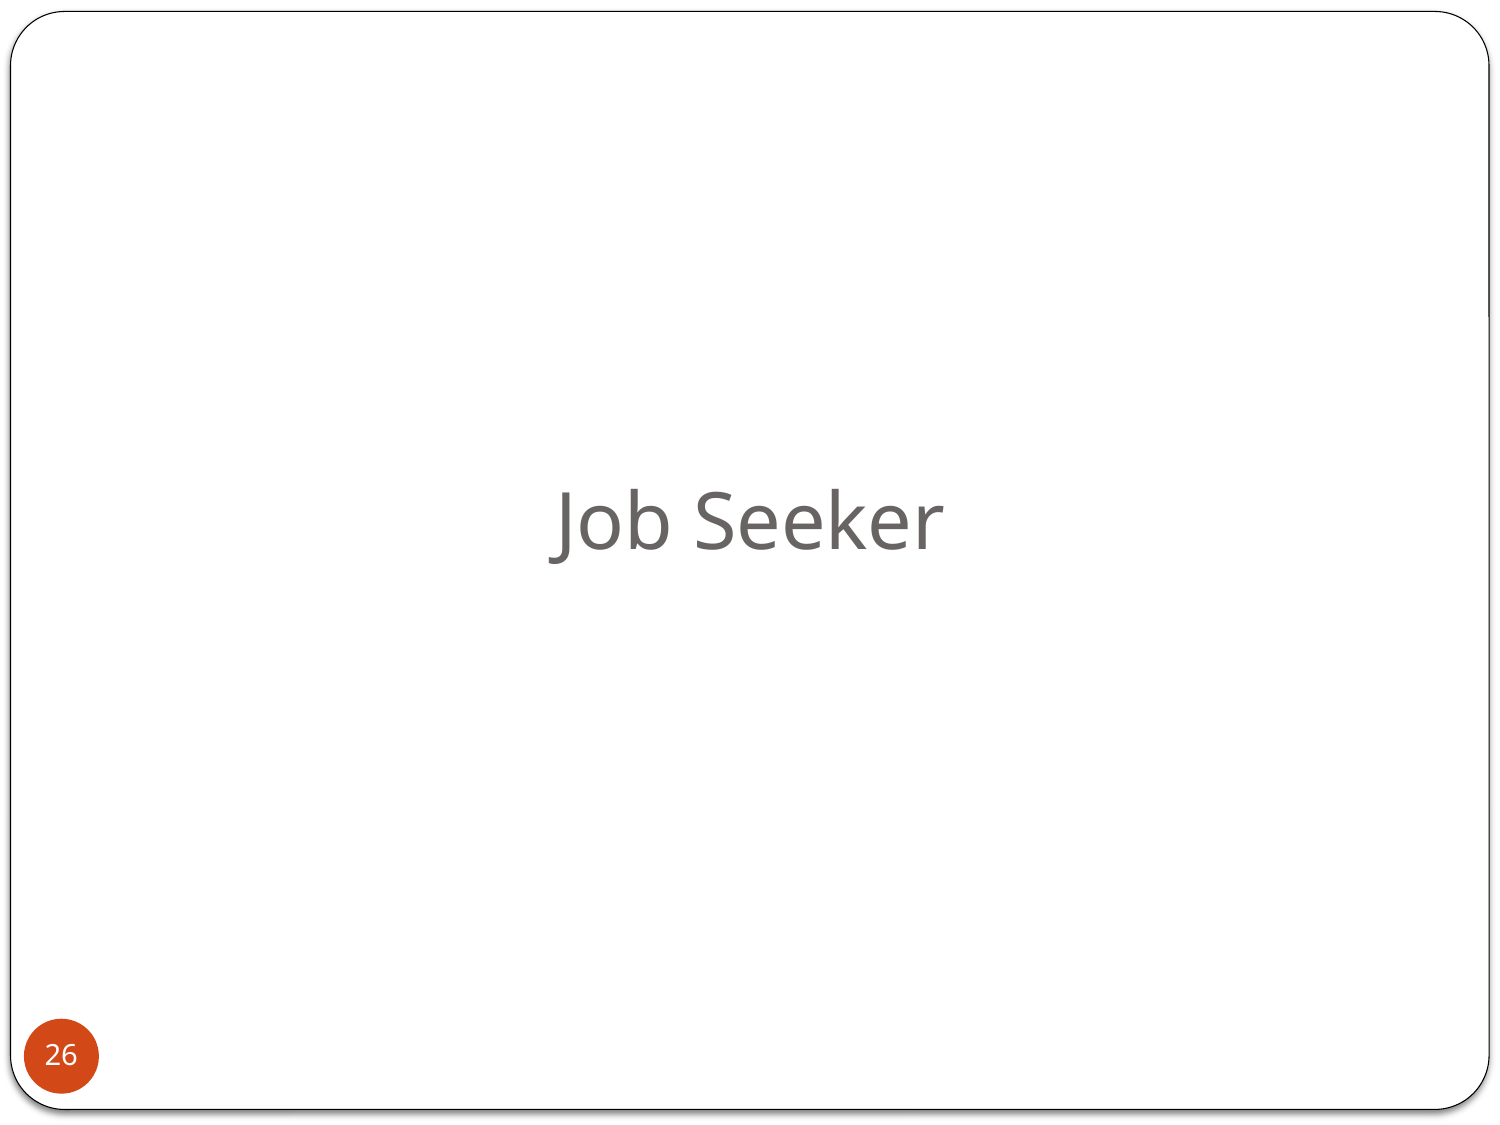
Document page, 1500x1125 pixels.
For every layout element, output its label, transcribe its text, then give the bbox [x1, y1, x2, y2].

slide_number 26 [23, 1018, 99, 1094]
title Job Seeker [62, 462, 1438, 580]
